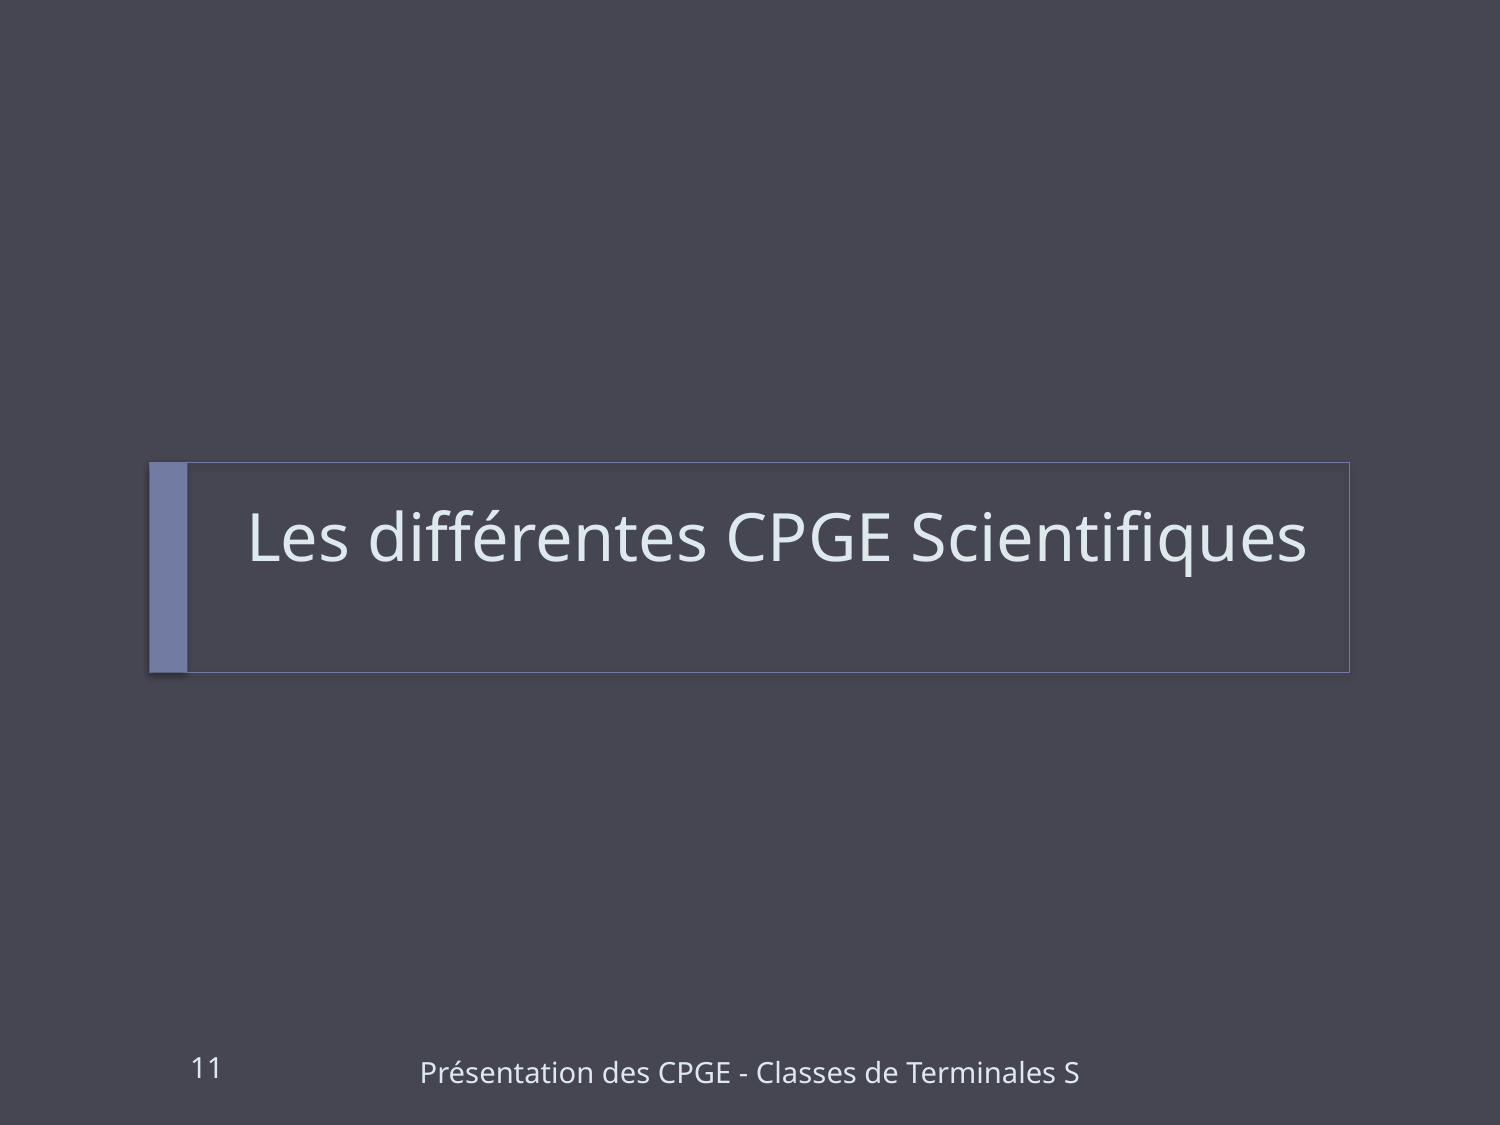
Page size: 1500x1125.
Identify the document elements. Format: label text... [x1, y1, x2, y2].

footer Présentation des CPGE - Classes de Terminales S [372, 1046, 1128, 1107]
slide_number 11 [175, 1042, 425, 1103]
title Les différentes CPGE Scientifiques [200, 487, 1325, 663]
